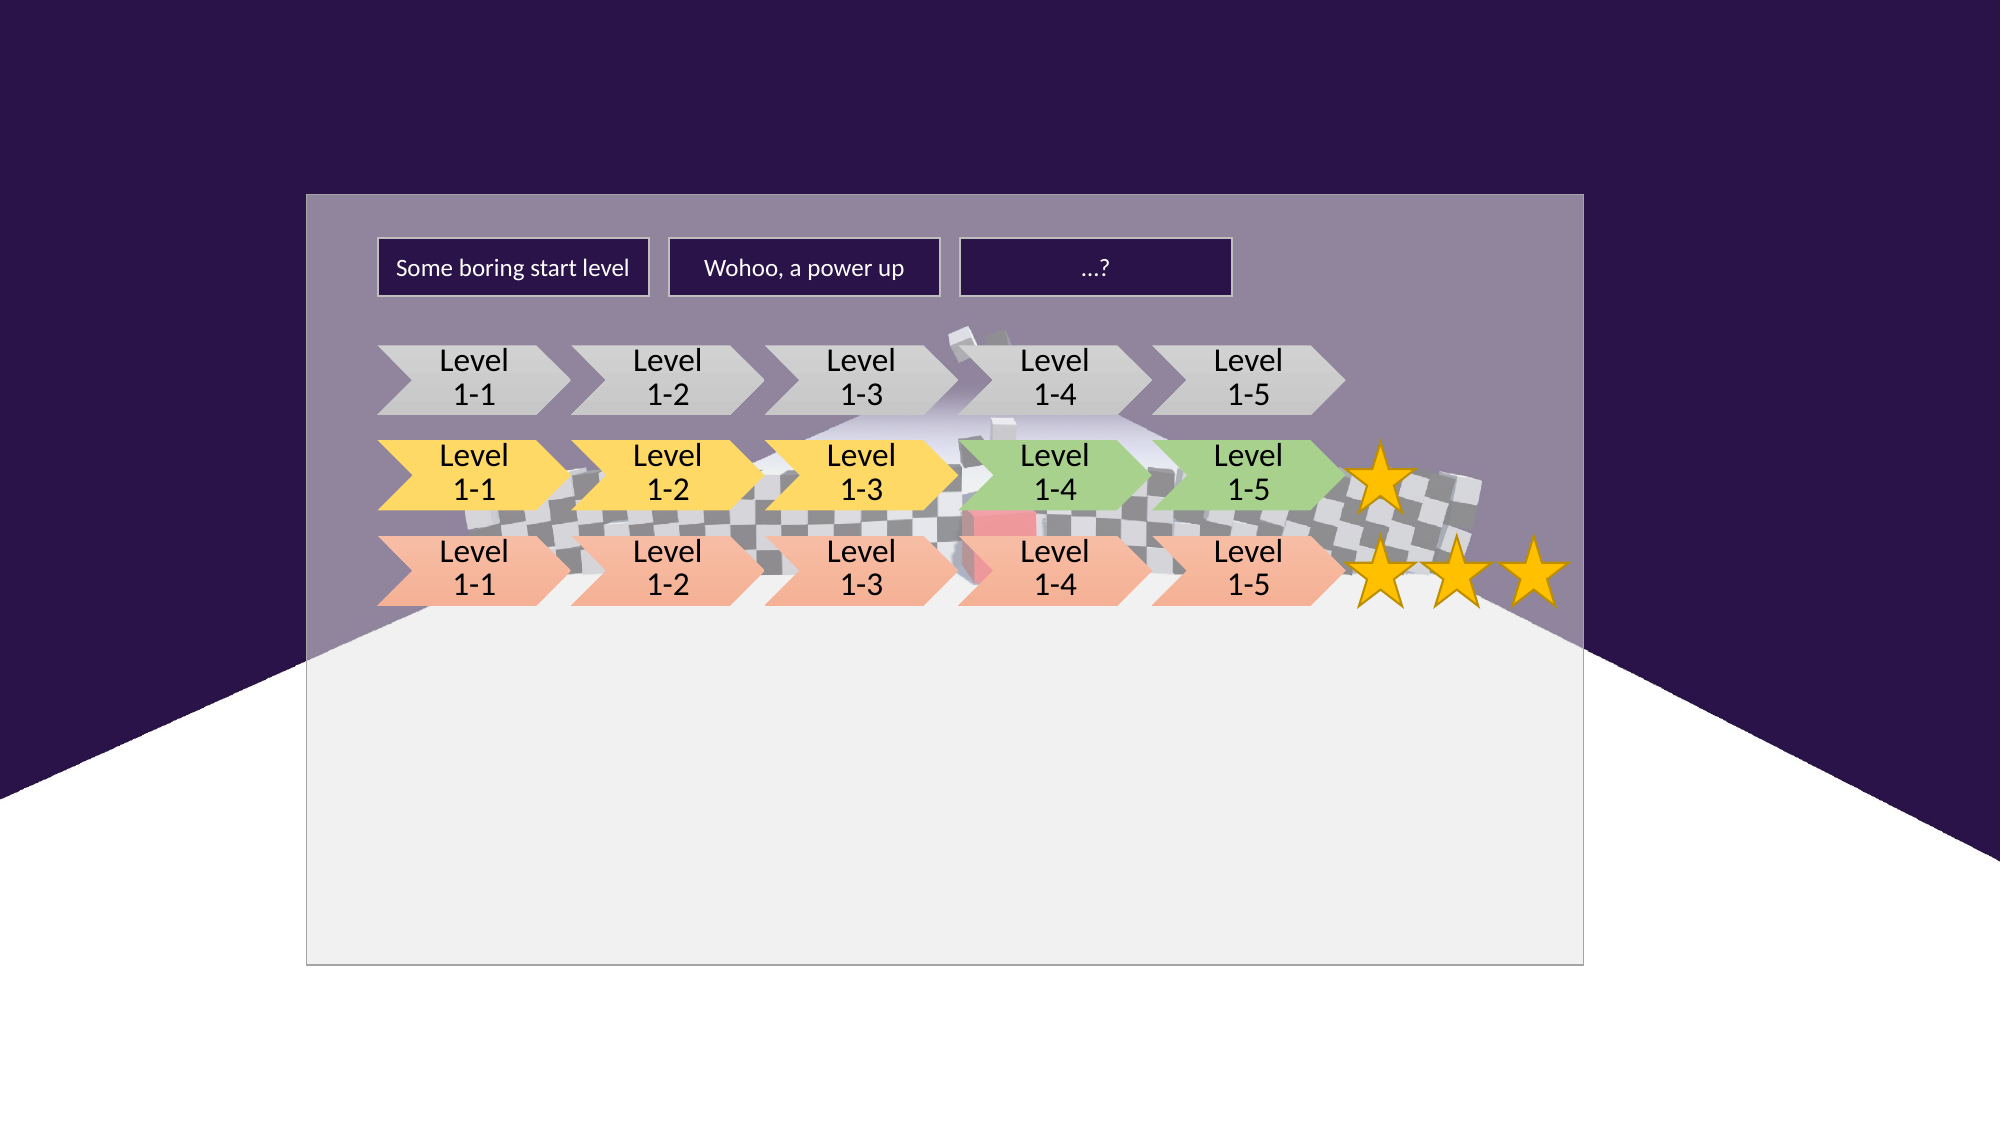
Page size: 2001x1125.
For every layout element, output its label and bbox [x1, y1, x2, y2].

picture [0, 0, 2000, 1096]
text_box [377, 345, 1346, 415]
text_box [377, 440, 1346, 511]
text_box [377, 535, 1346, 606]
